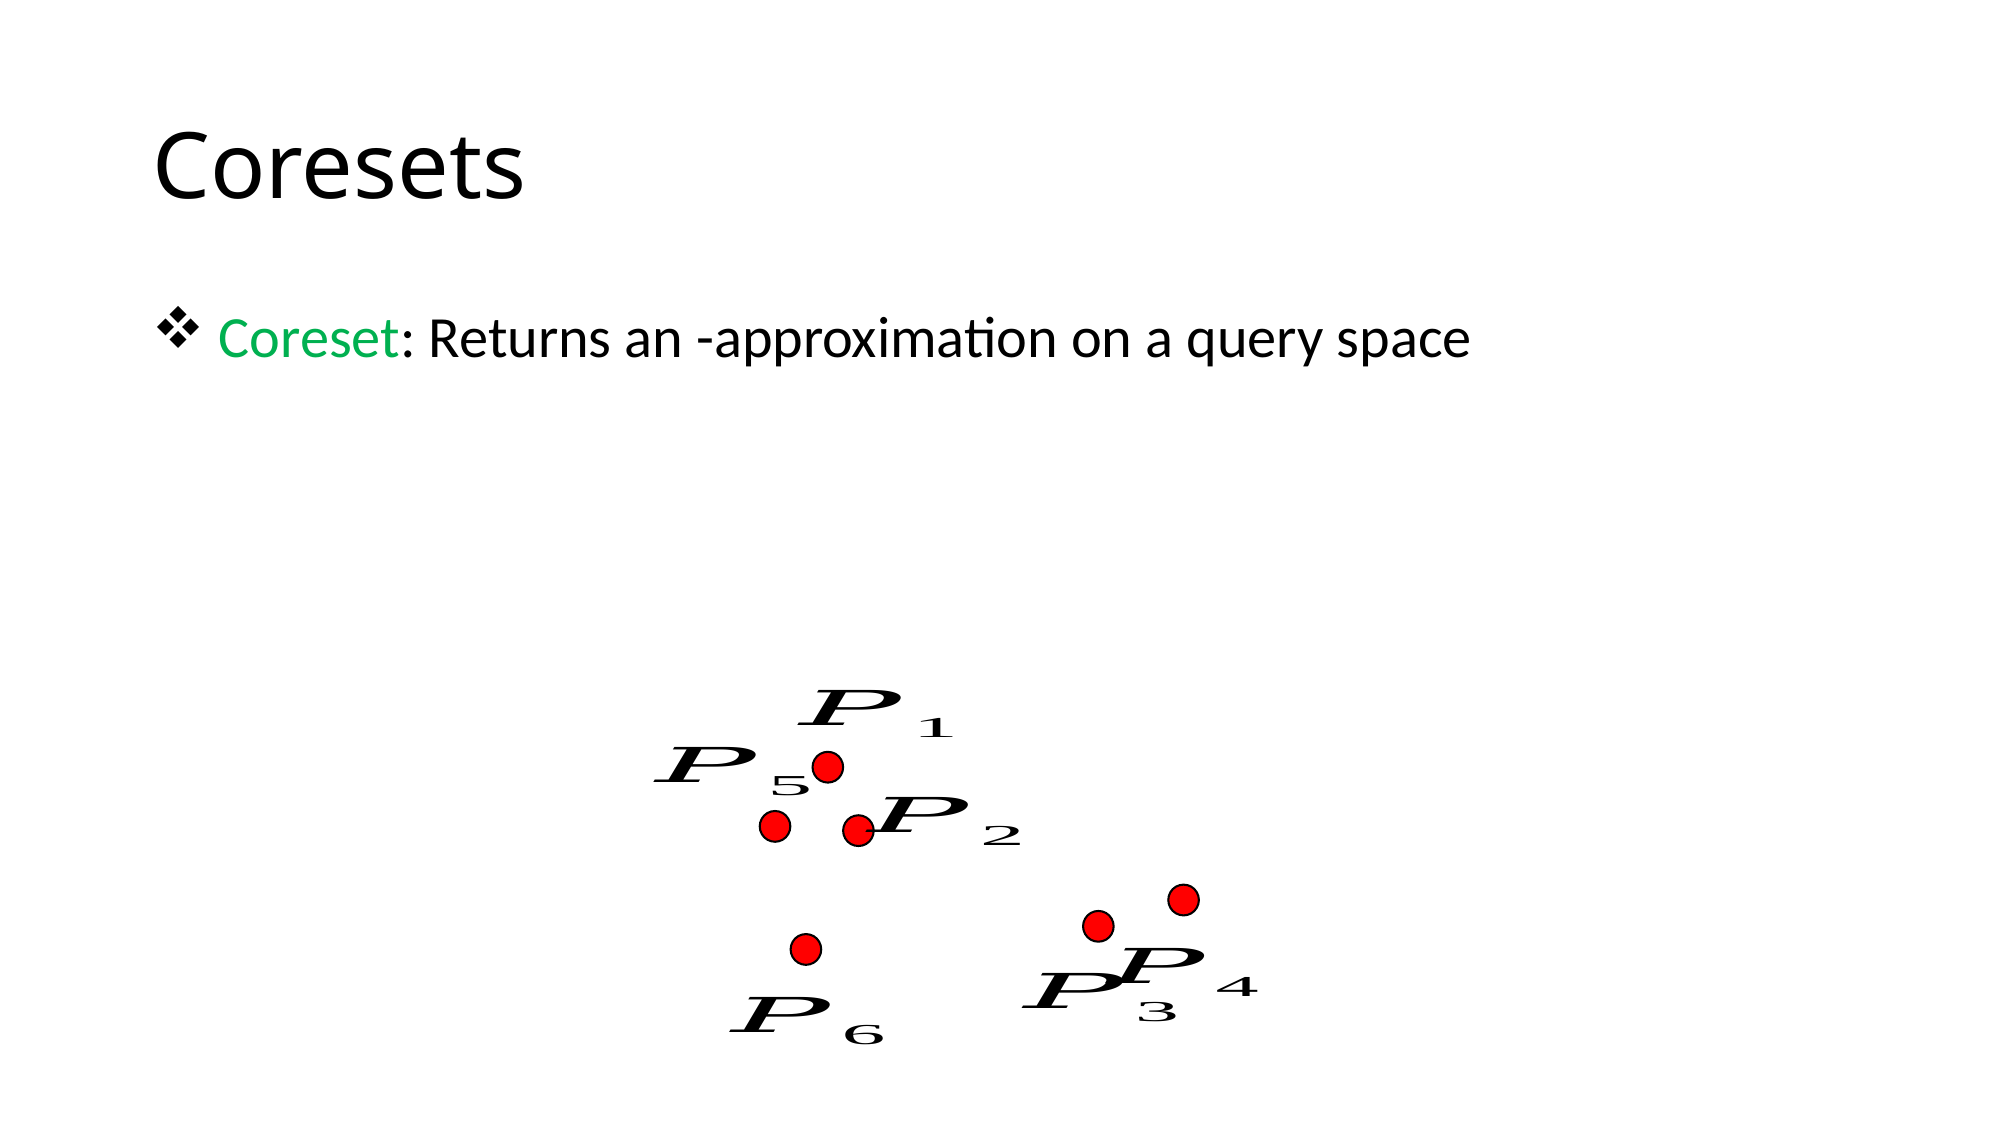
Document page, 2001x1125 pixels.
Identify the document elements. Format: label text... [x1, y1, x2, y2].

text_box [789, 933, 823, 966]
text_box [1167, 883, 1200, 917]
text_box [758, 809, 792, 843]
text_box [842, 814, 875, 848]
text_box [1082, 909, 1115, 943]
title Coresets [137, 59, 1863, 278]
text_box [811, 750, 845, 784]
